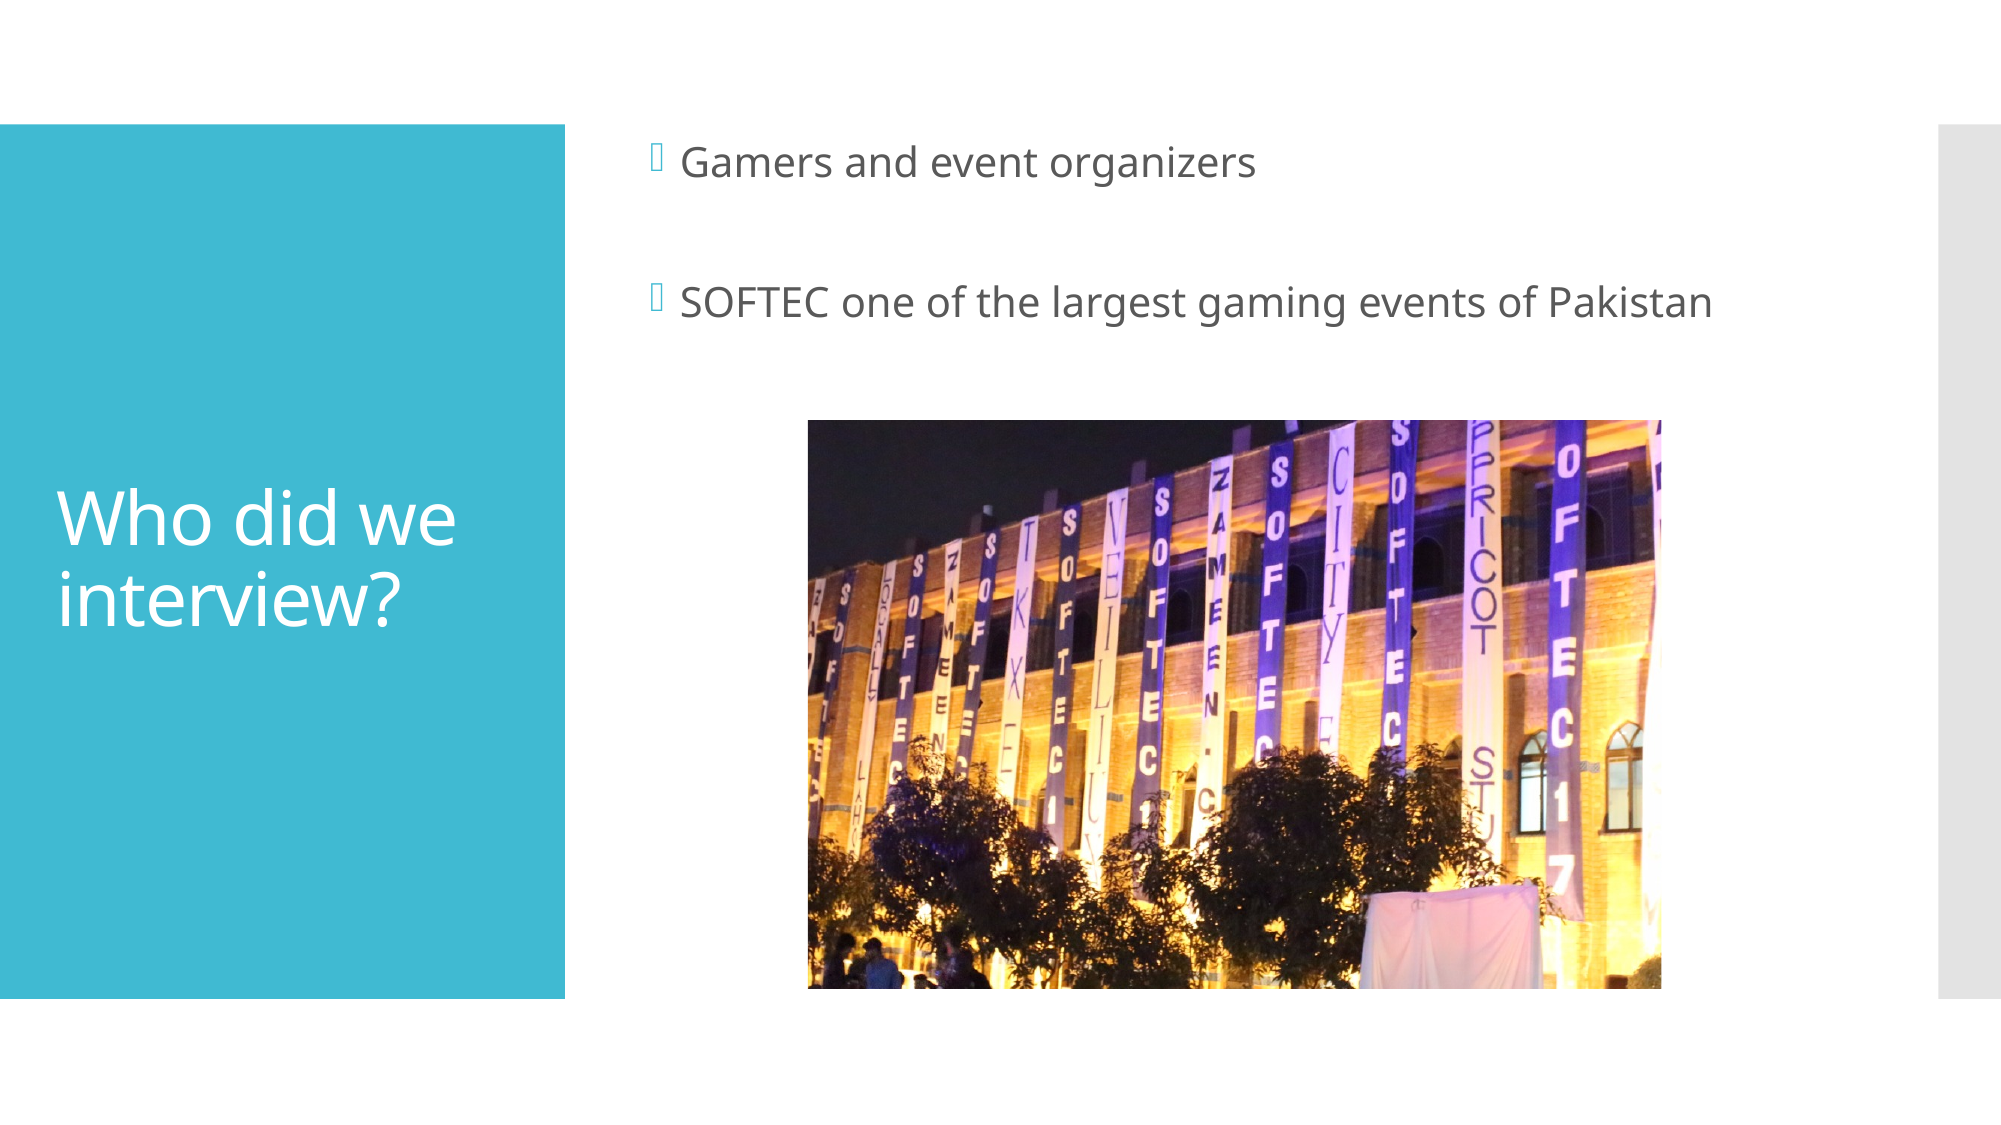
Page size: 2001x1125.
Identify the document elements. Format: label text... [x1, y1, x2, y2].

list Gamers and event organizers SOFTEC one of the largest gaming events of Pakistan [634, 48, 1835, 421]
title Who did we interview? [41, 184, 525, 940]
picture [807, 419, 1662, 989]
